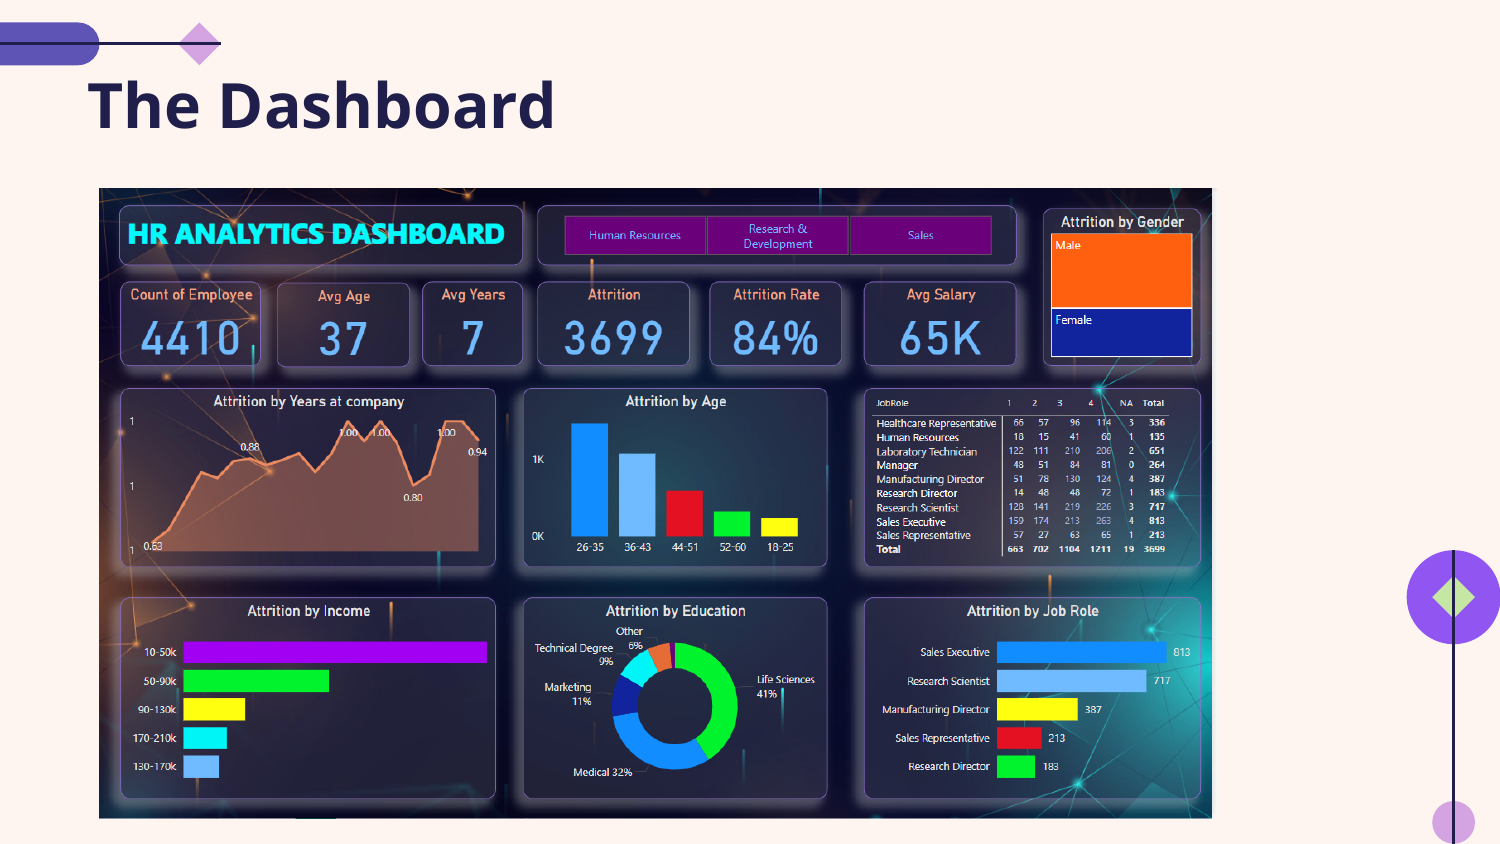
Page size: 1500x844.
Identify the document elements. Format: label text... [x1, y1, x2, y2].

title The Dashboard [0, 50, 738, 145]
picture [98, 188, 1217, 819]
